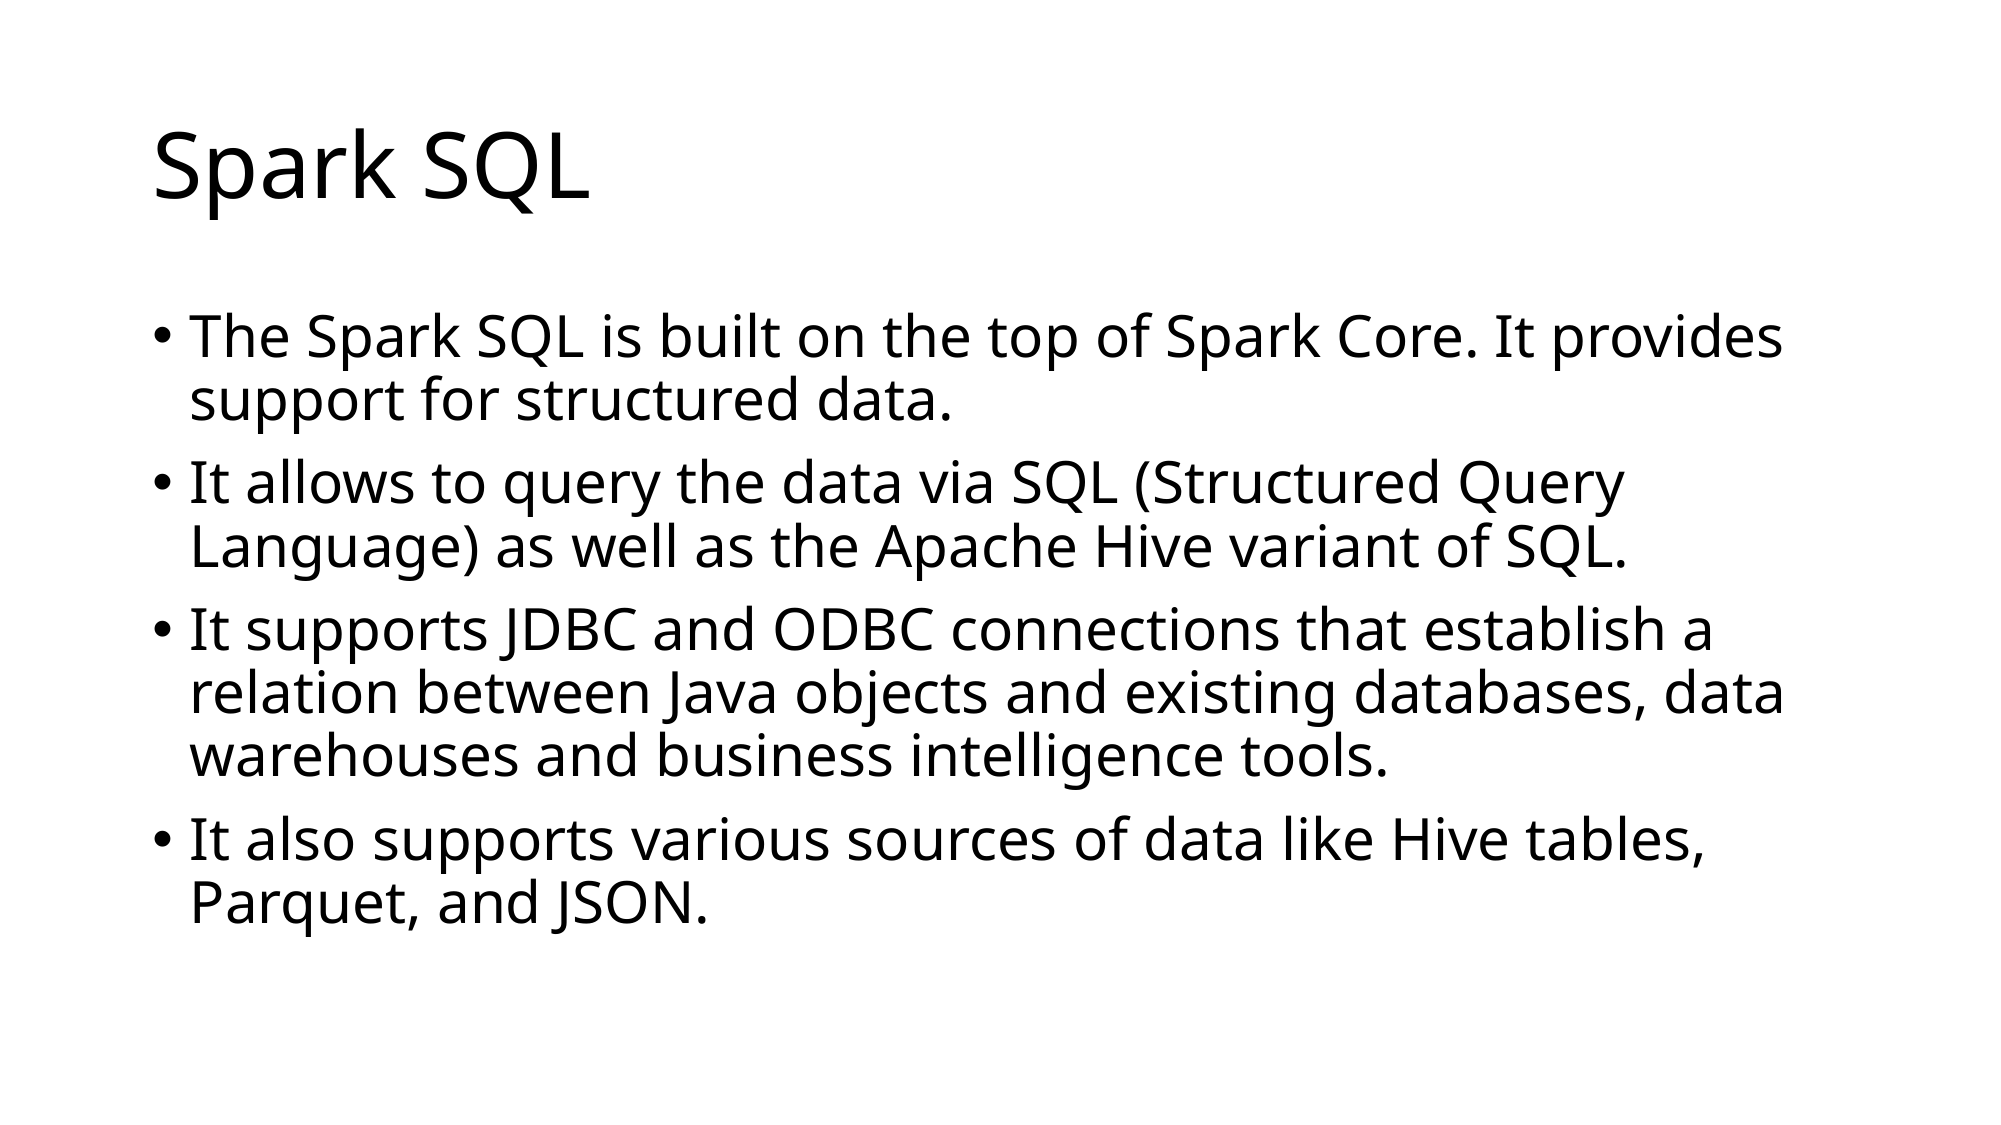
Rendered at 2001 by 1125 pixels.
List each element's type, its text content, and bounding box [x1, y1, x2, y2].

title Spark SQL [137, 59, 1863, 278]
list The Spark SQL is built on the top of Spark Core. It provides support for structured data. It allows to query the data via SQL (Structured Query Language) as well as the Apache Hive variant of SQL. It supports JDBC and ODBC connections that establish a relation between Java objects and existing databases, data warehouses and business intelligence tools. It also supports various sources of data like Hive tables, Parquet, and JSON. [137, 299, 1863, 1014]
